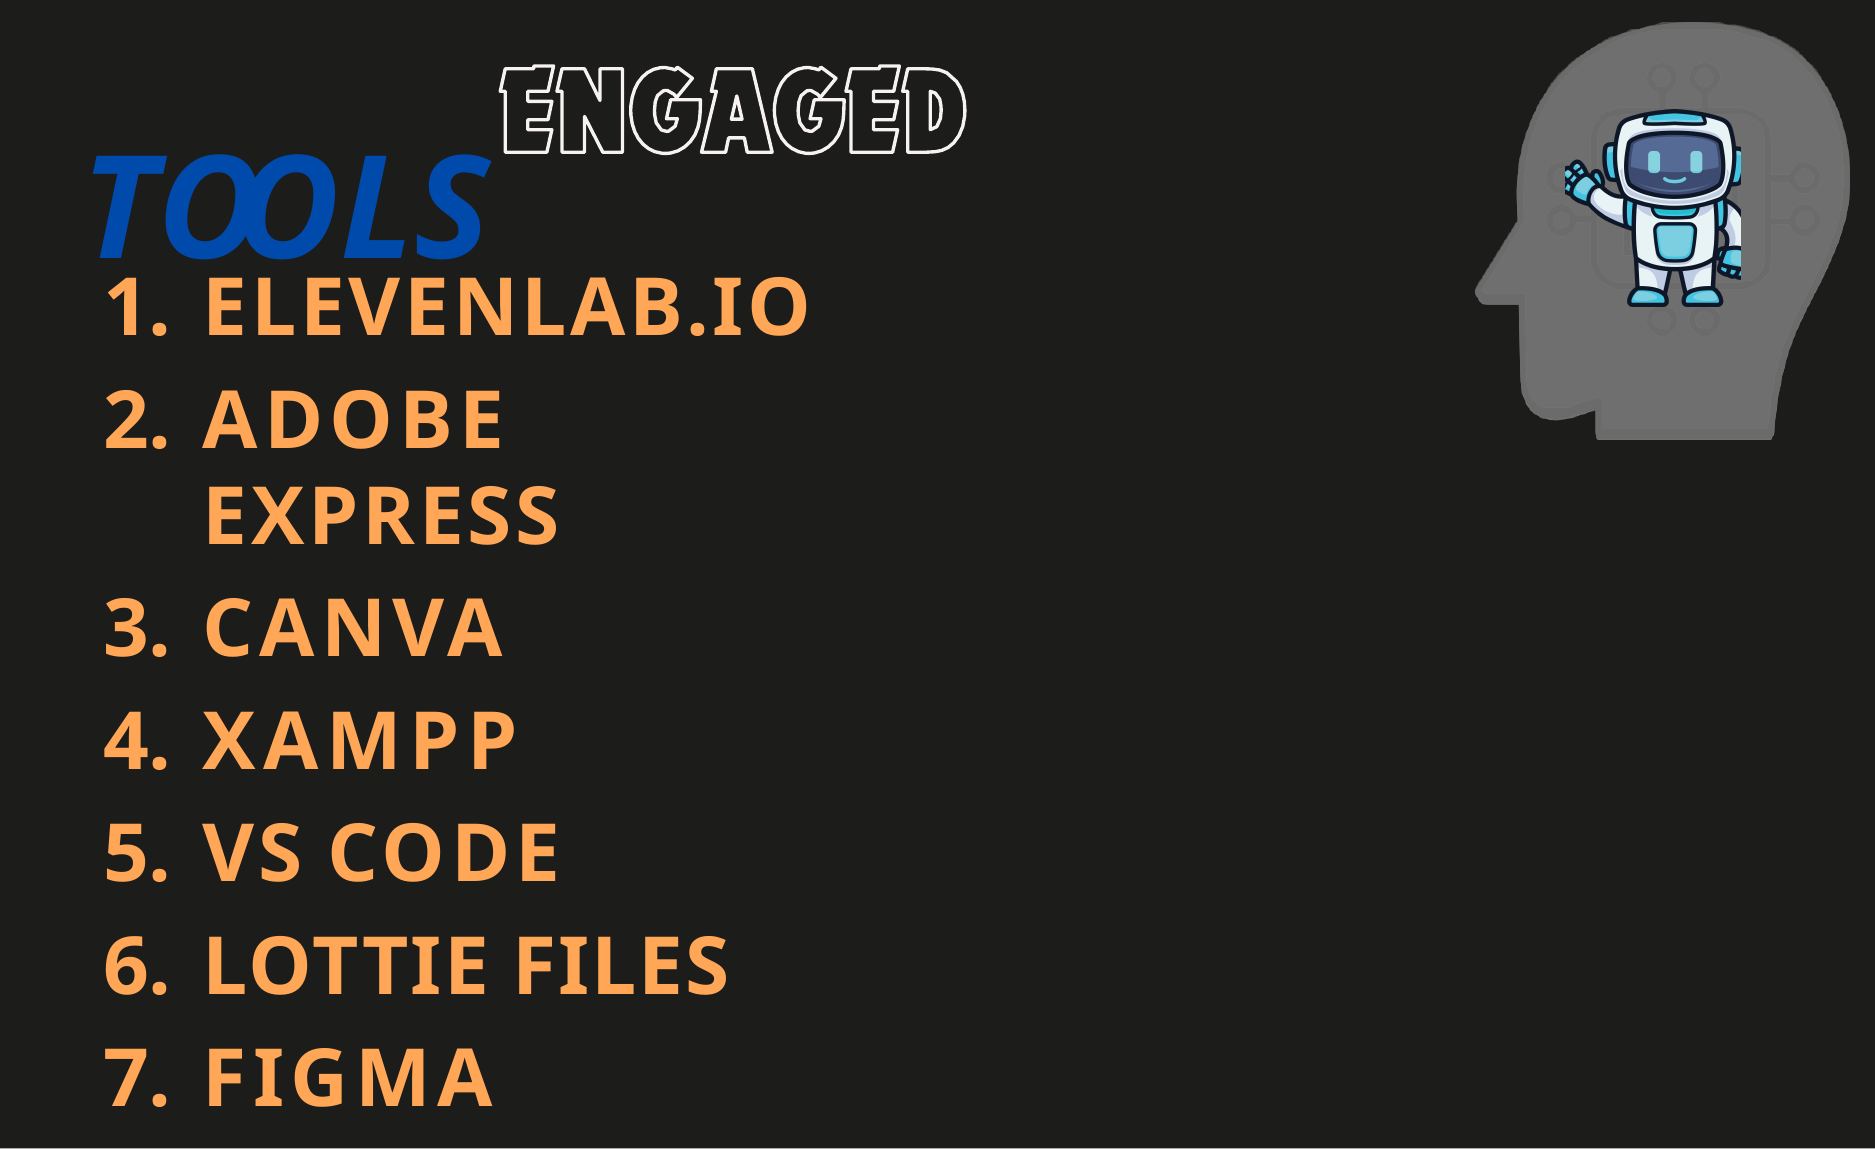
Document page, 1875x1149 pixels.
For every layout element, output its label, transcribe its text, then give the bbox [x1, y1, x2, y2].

text_box ELEVENLAB.IO ADOBE EXPRESS CANVA XAMPP VS CODE LOTTIE FILES FIGMA [101, 237, 855, 1123]
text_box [1475, 21, 1850, 441]
title TOOLS [79, 0, 970, 595]
